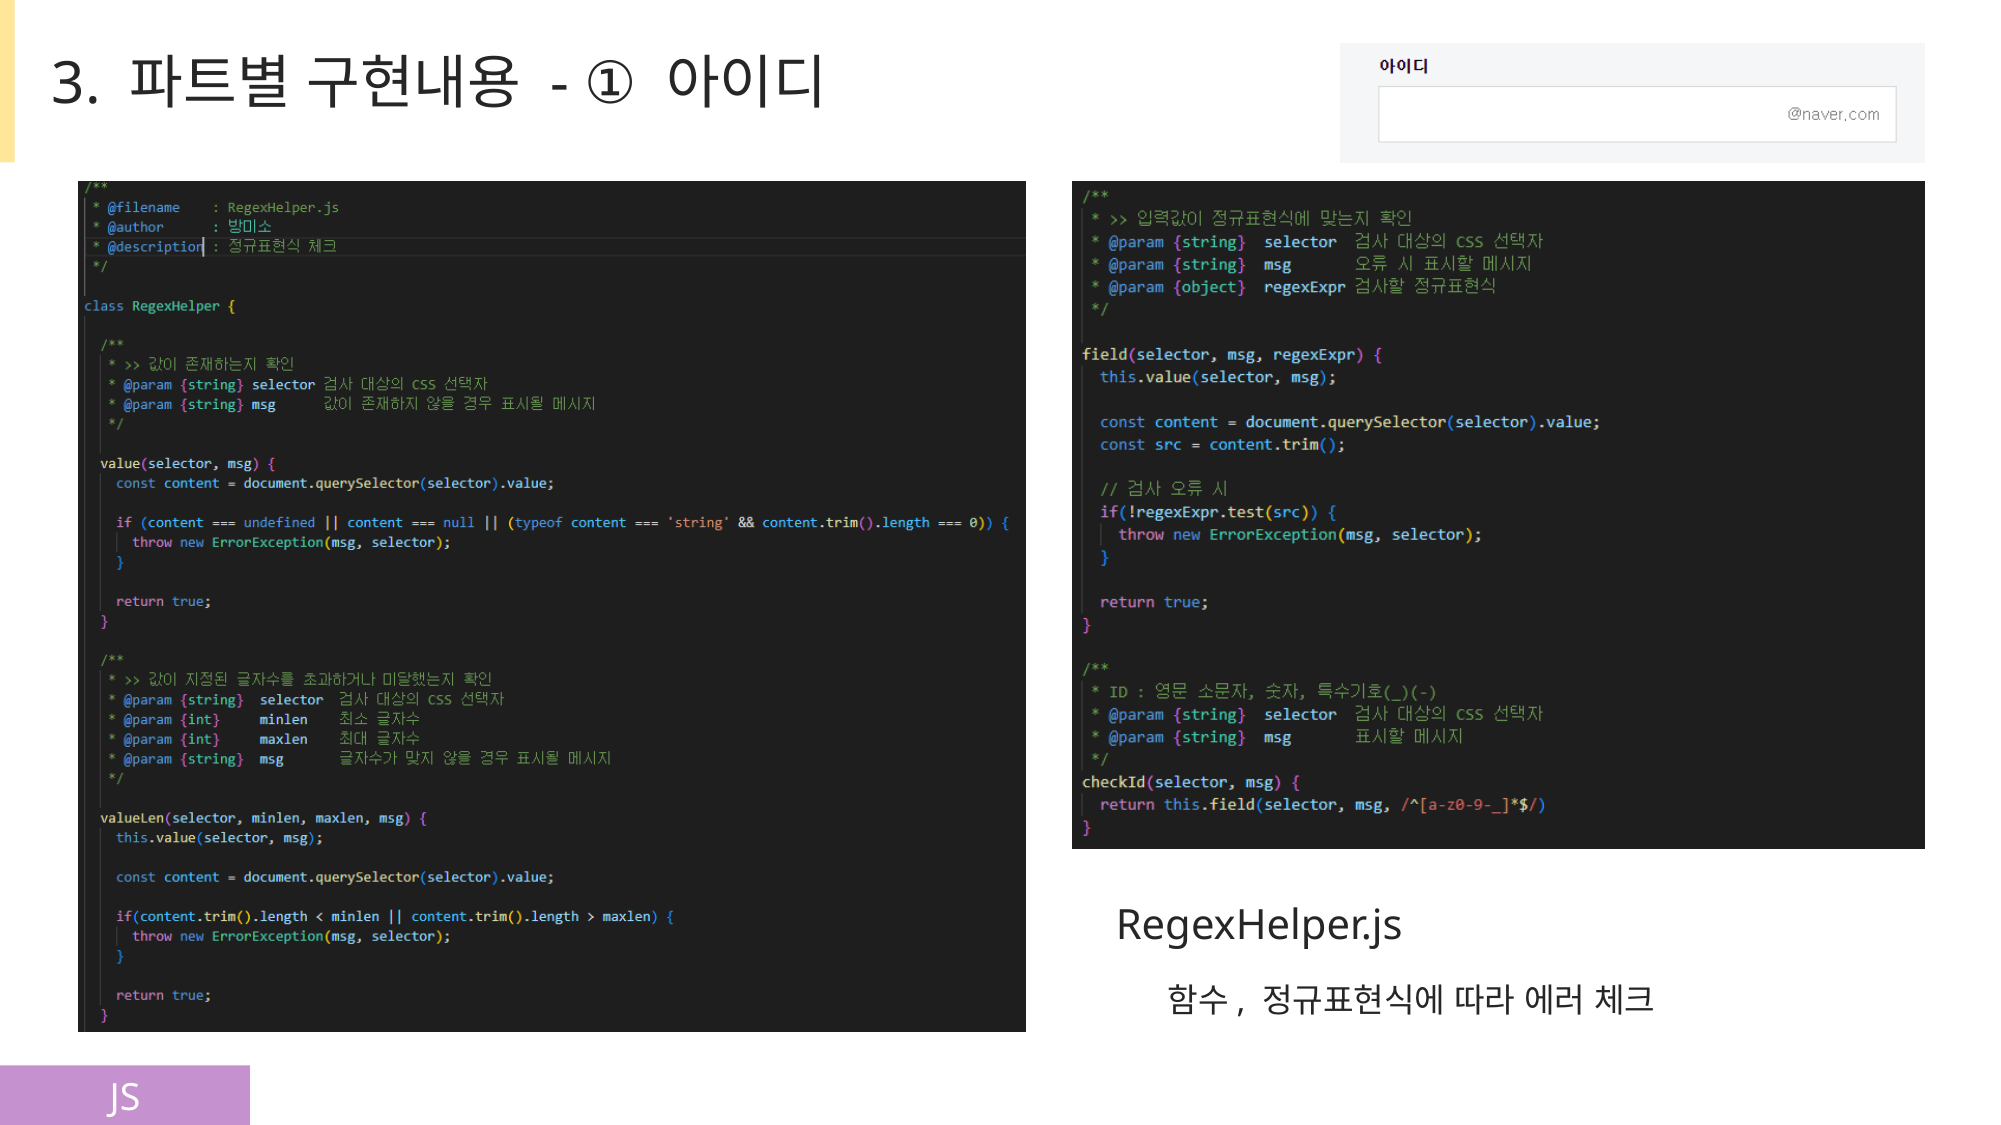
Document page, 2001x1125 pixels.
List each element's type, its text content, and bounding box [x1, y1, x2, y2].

picture [78, 181, 1026, 1032]
picture [1072, 181, 1925, 849]
text_box 함수, 정규표현식에 따라 에러 체크 [1152, 971, 1912, 1027]
text_box [0, 0, 16, 163]
text_box JS [0, 1064, 251, 1125]
text_box RegexHelper.js [1101, 890, 1860, 956]
picture [1340, 43, 1925, 163]
text_box 3. 파트별 구현내용 - ① 아이디 [37, 38, 1034, 124]
